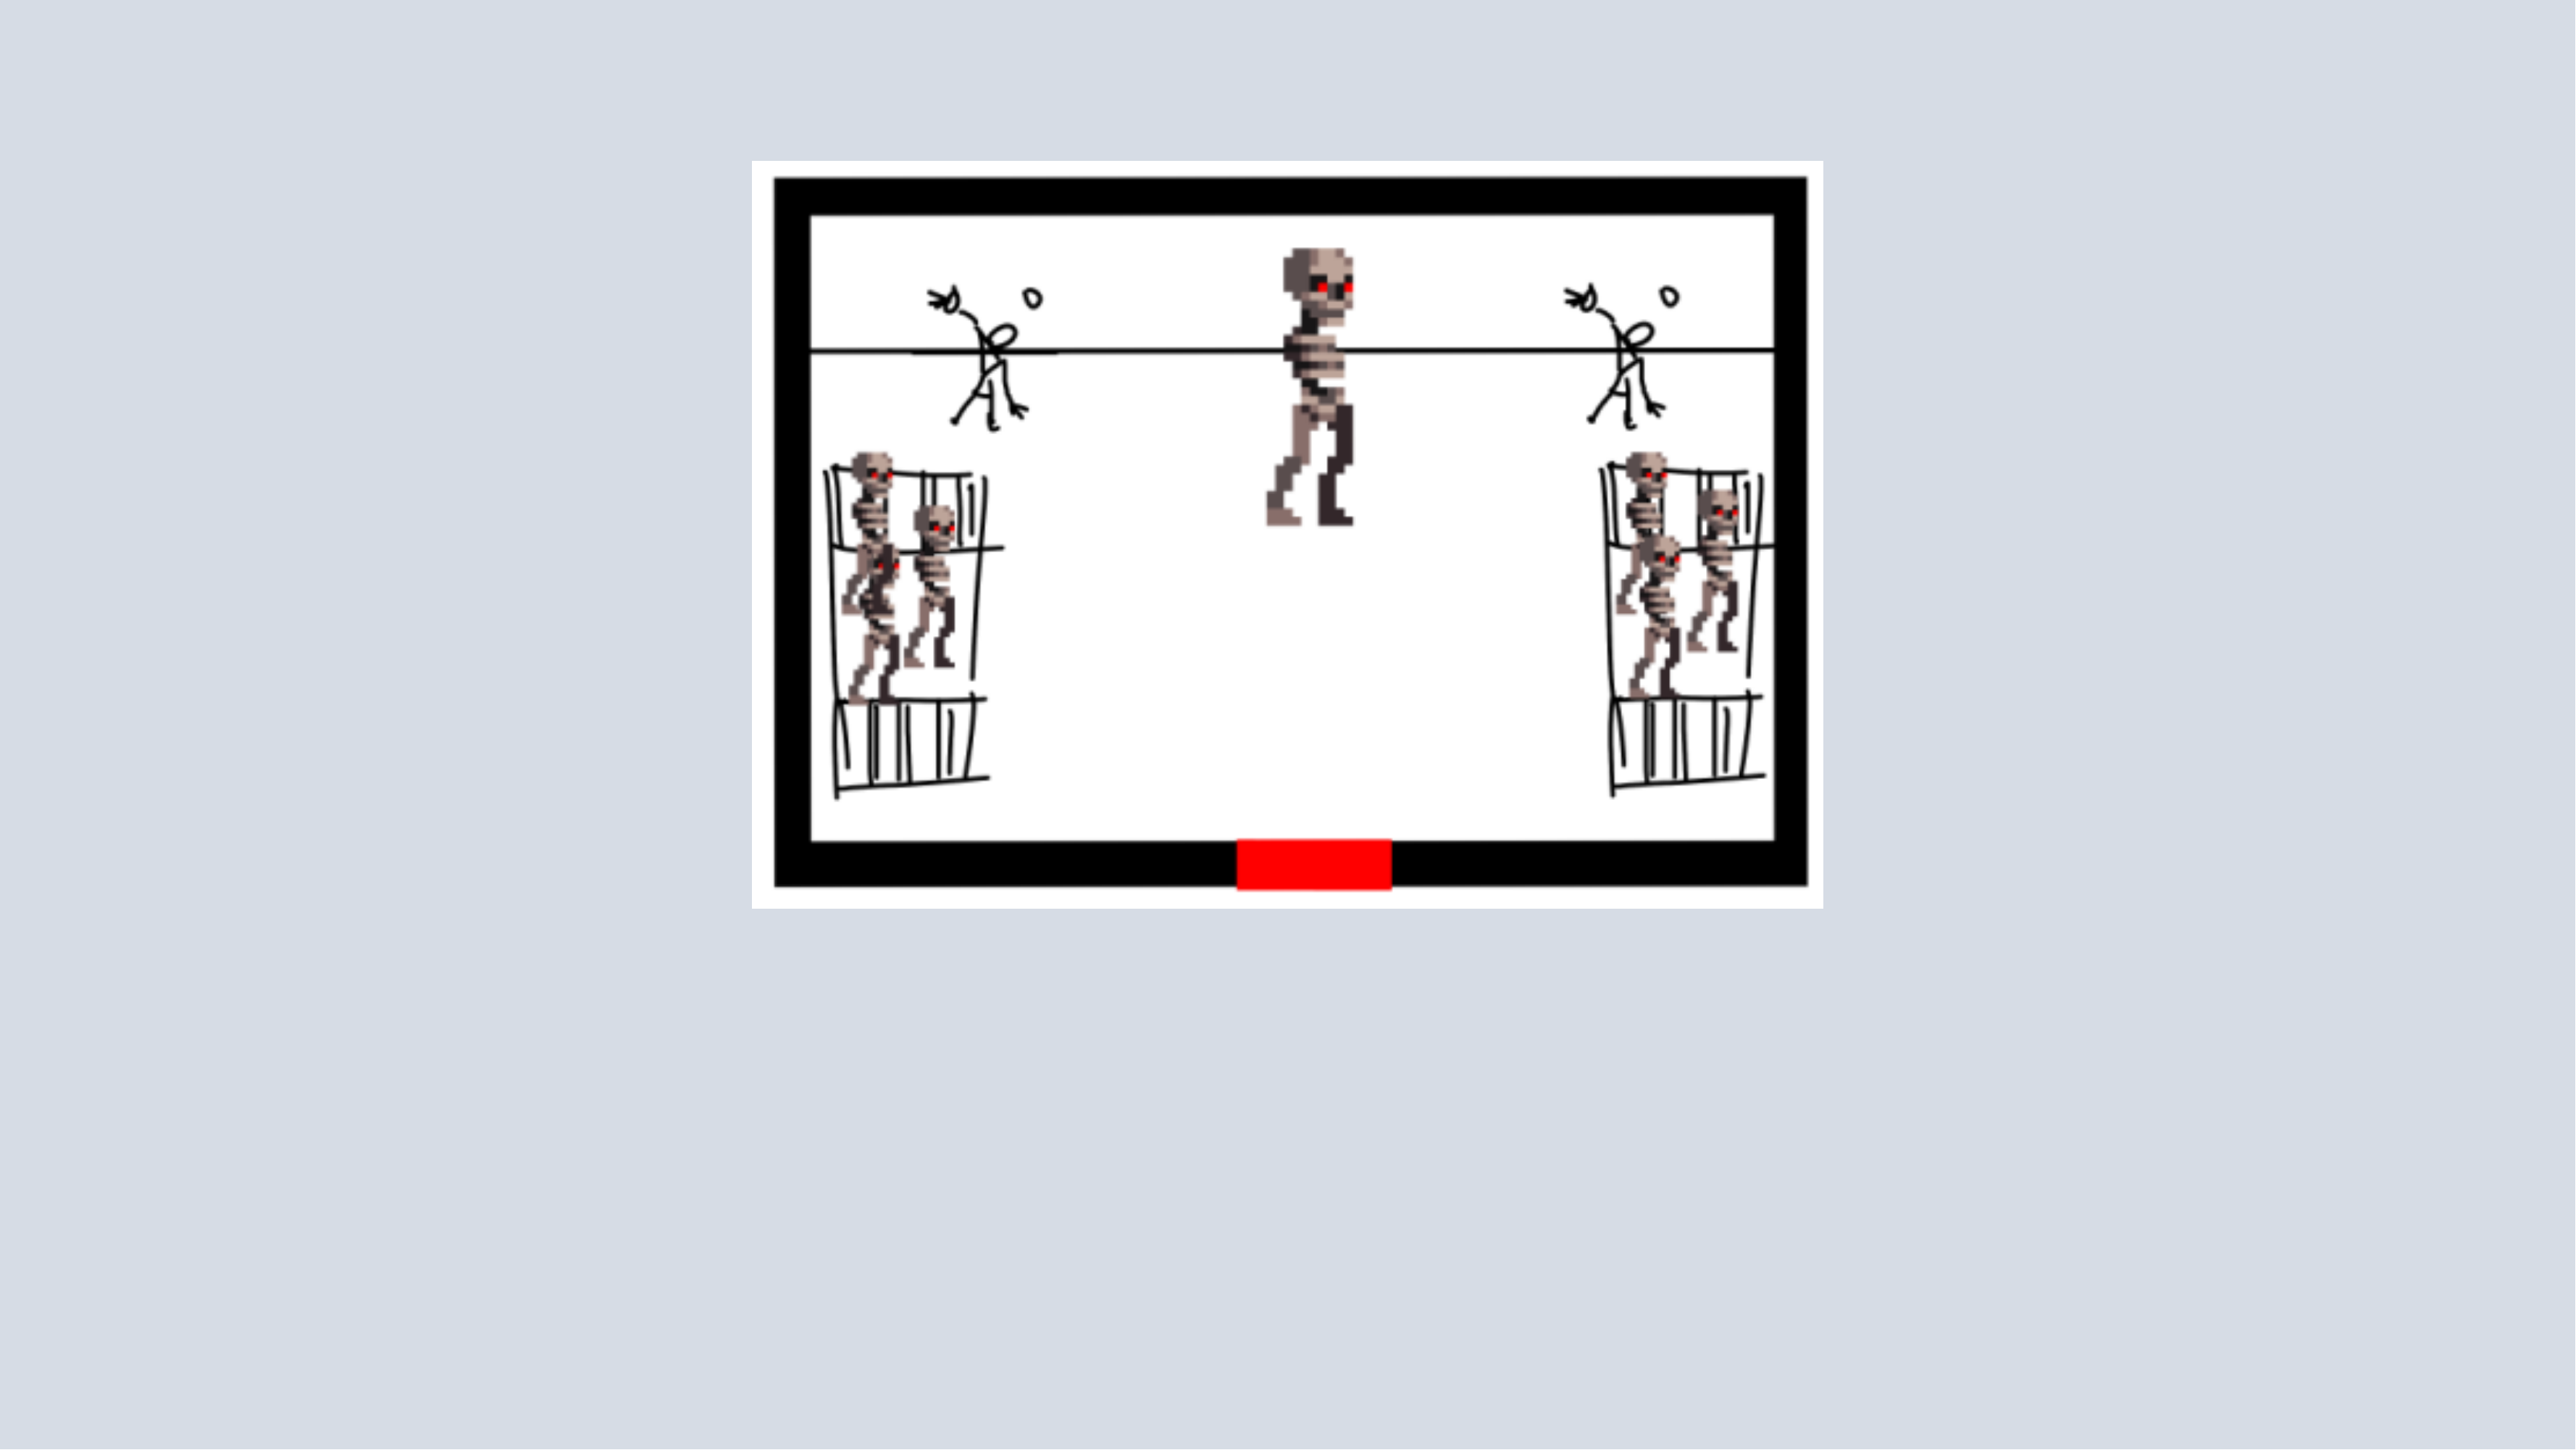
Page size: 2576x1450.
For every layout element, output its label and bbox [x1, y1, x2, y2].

picture [752, 161, 1823, 909]
